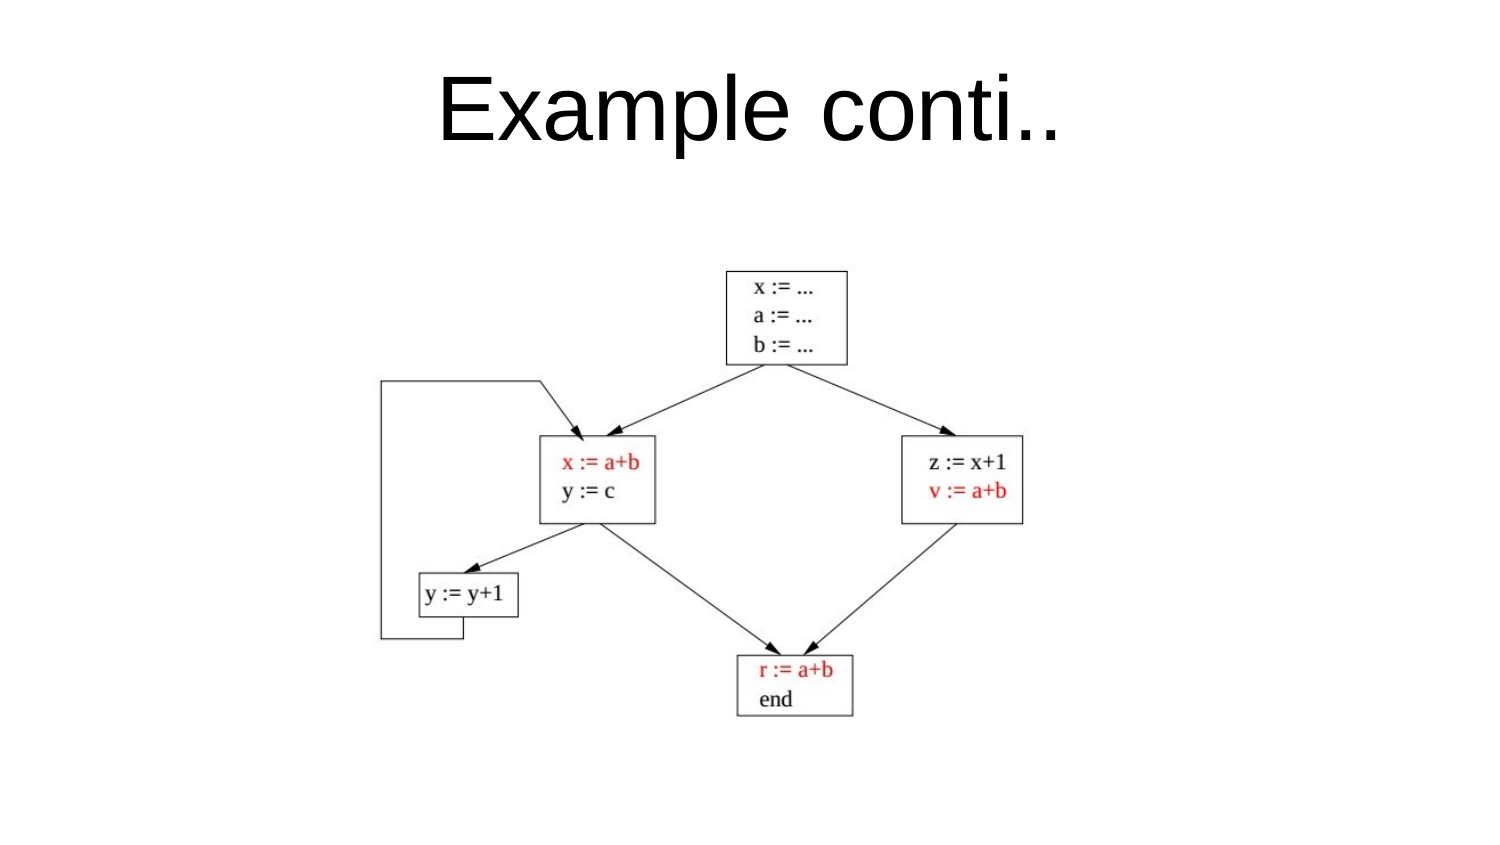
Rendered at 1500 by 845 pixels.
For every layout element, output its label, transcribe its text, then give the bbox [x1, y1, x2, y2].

title Example conti.. [433, 47, 1066, 191]
text_box [373, 263, 1029, 719]
